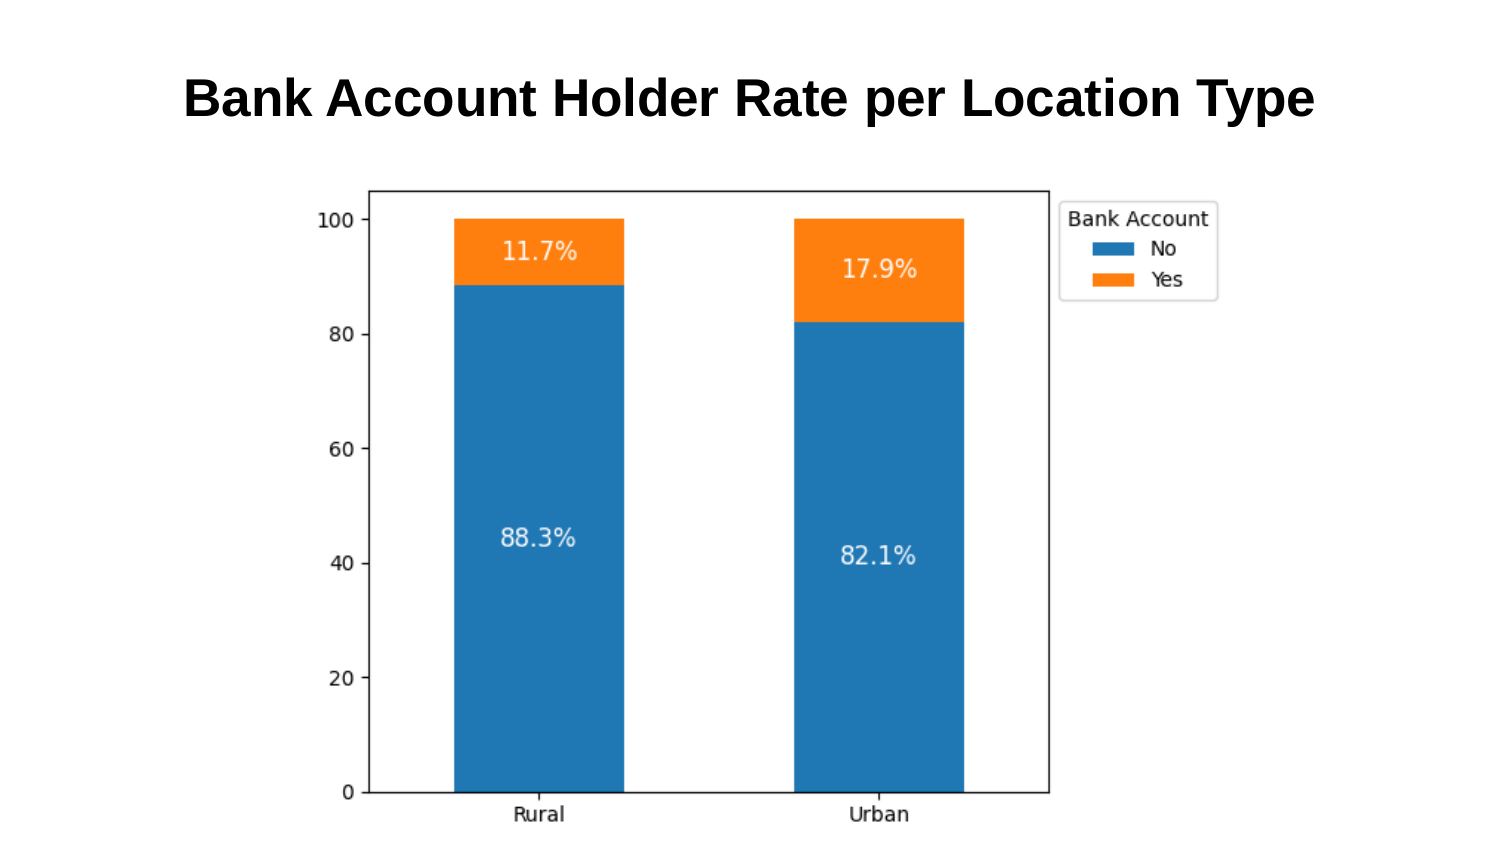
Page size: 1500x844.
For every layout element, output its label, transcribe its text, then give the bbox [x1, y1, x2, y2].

title Bank Account Holder Rate per Location Type [51, 48, 1449, 142]
picture [311, 179, 1226, 832]
